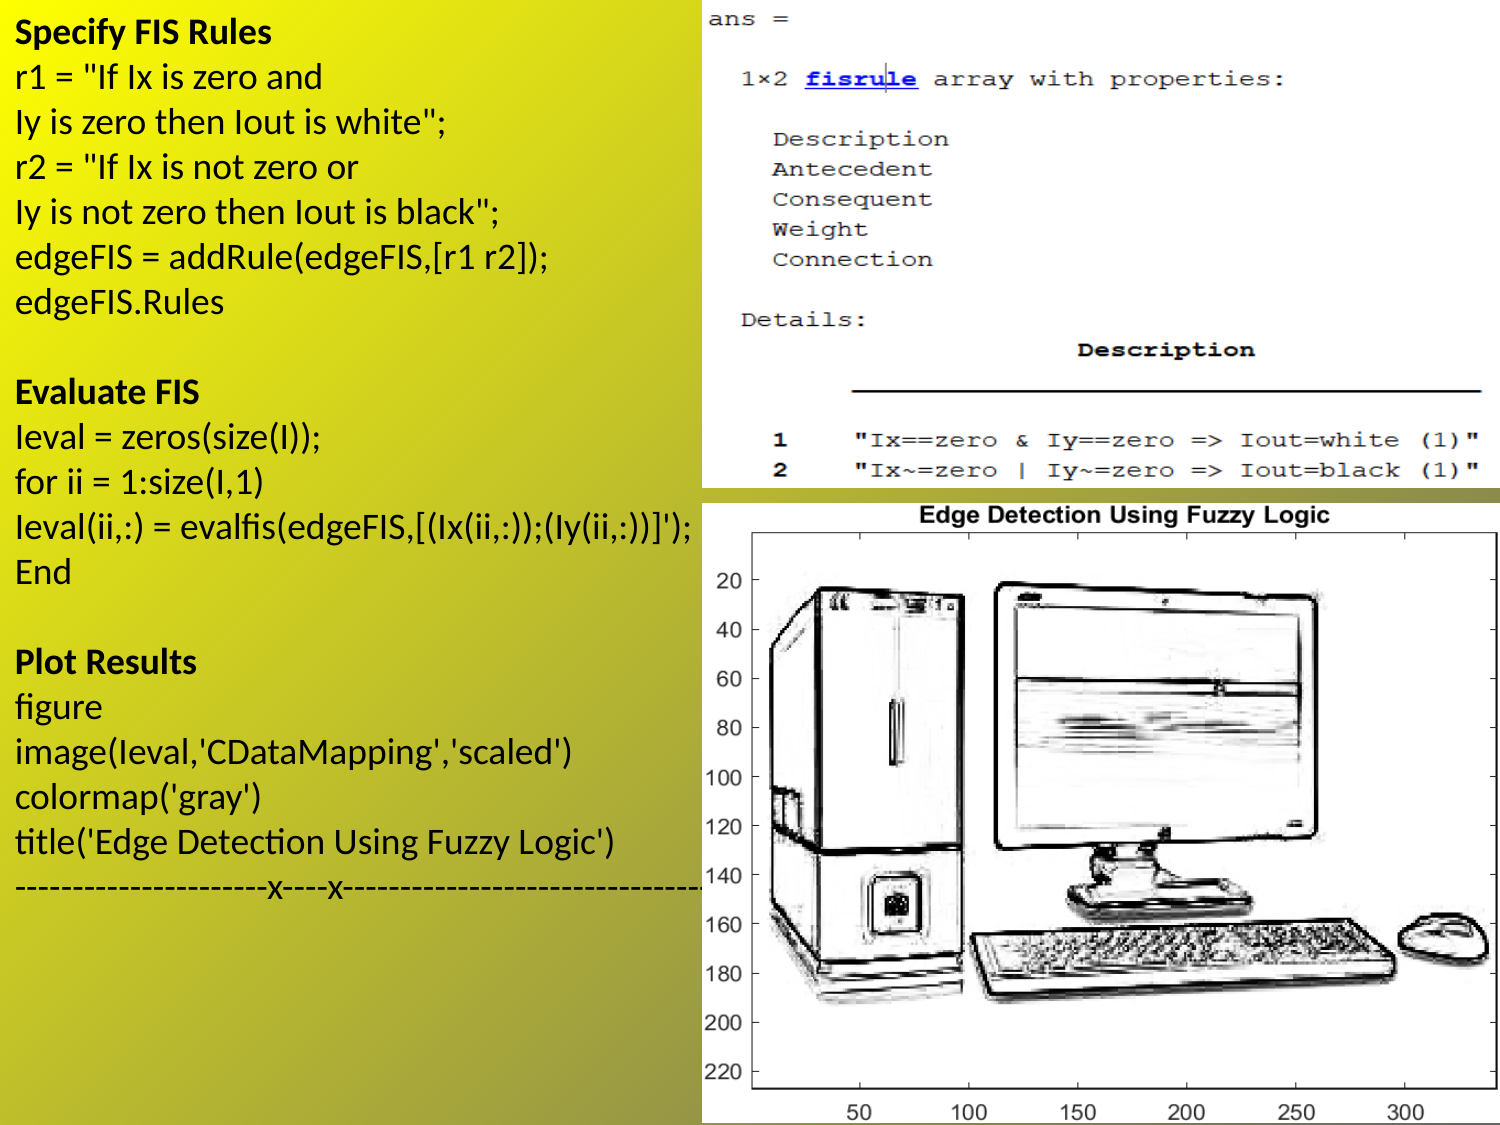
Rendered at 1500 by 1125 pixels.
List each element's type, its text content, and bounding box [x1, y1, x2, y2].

picture [702, 503, 1500, 1123]
text_box Specify FIS Rules r1 = "If Ix is zero and Iy is zero then Iout is white"; r2 = "If Ix is not zero or Iy is not zero then Iout is black"; edgeFIS = addRule(edgeFIS,[r1 r2]); edgeFIS.Rules Evaluate FIS Ieval = zeros(size(I)); for ii = 1:size(I,1) Ieval(ii,:) = evalfis(edgeFIS,[(Ix(ii,:));(Iy(ii,:))]'); End Plot Results figure image(Ieval,'CDataMapping','scaled') colormap('gray') title('Edge Detection Using Fuzzy Logic') ----------------------x----x--------------------------------- [0, 0, 1500, 960]
picture [702, 0, 1500, 488]
